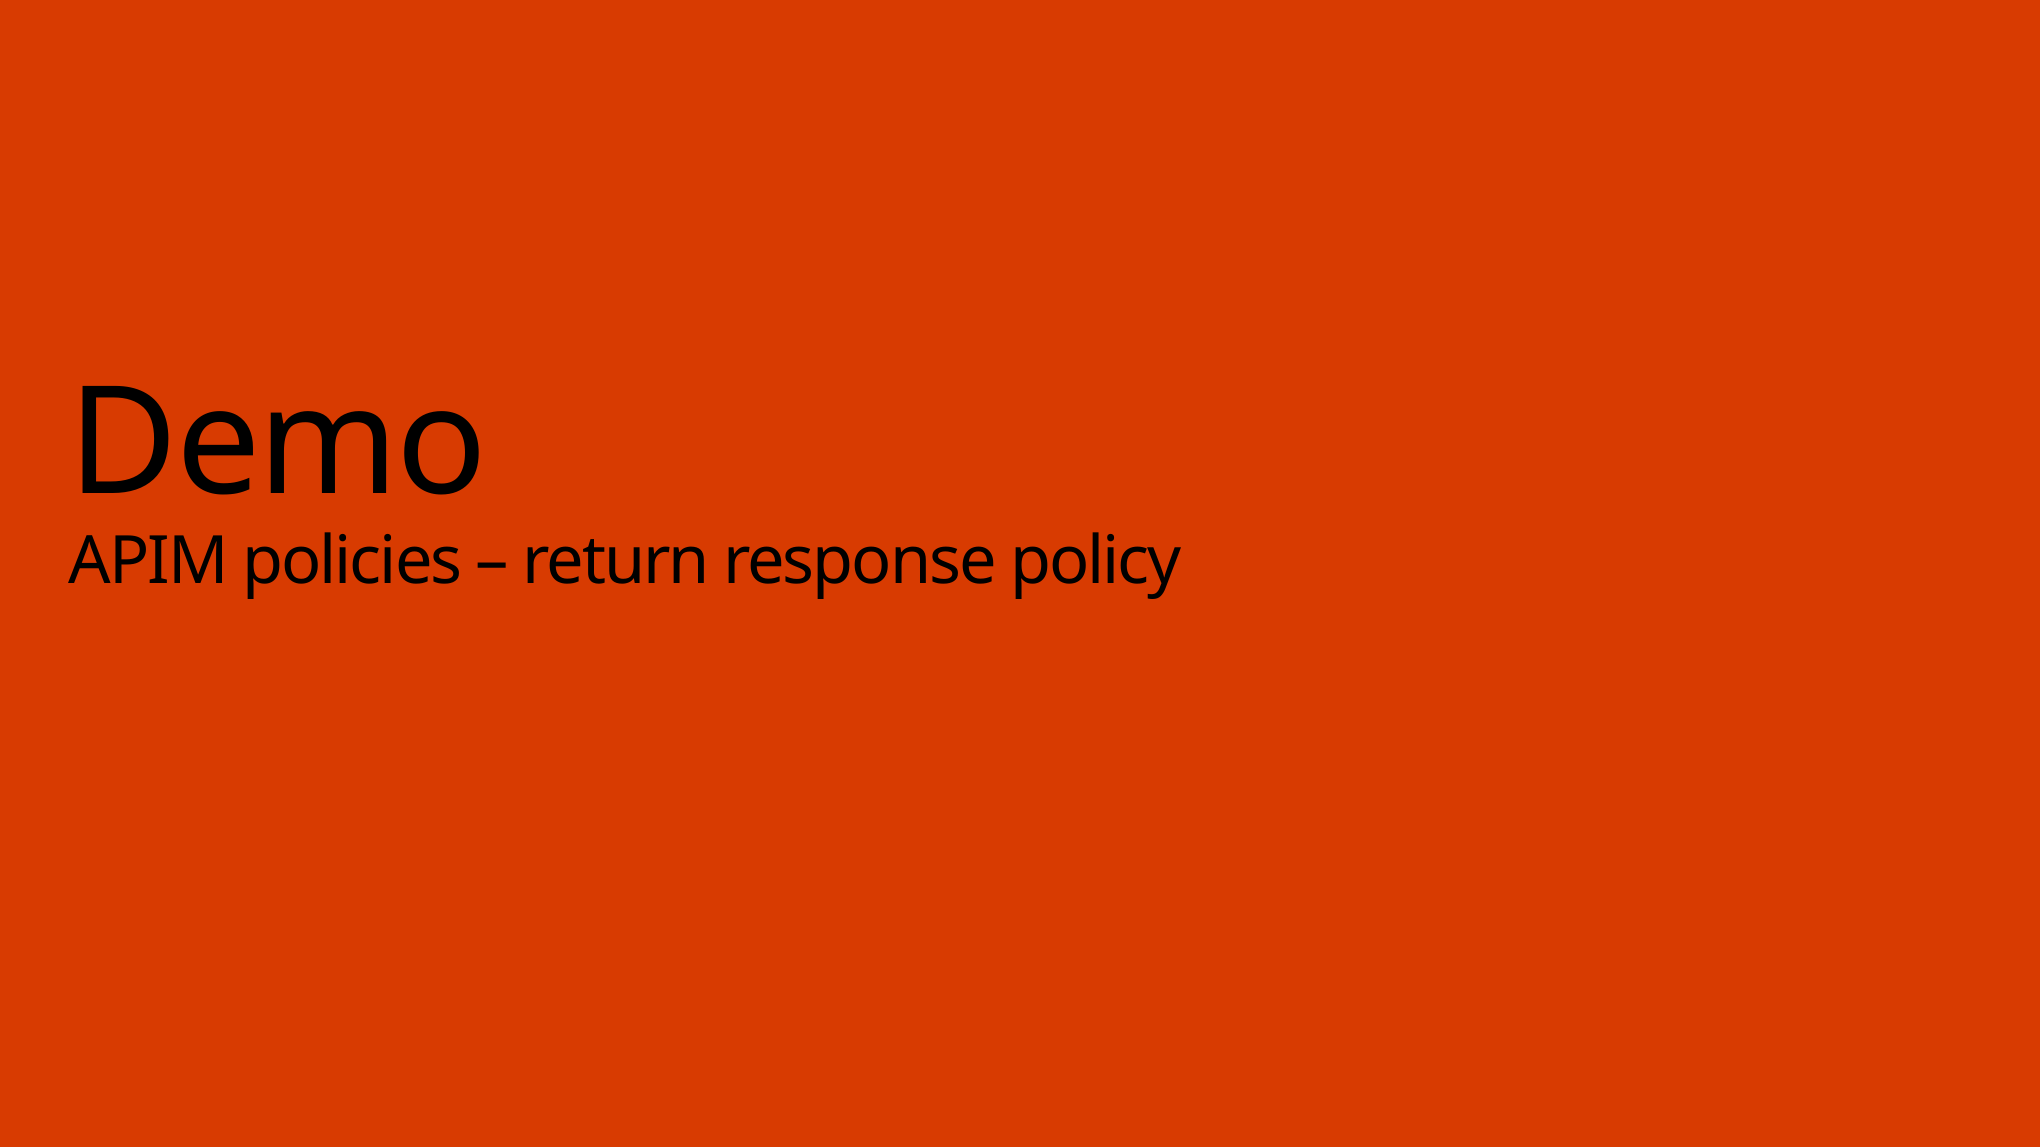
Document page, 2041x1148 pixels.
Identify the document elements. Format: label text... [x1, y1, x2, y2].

title Demo APIM policies – return response policy [45, 348, 1996, 616]
